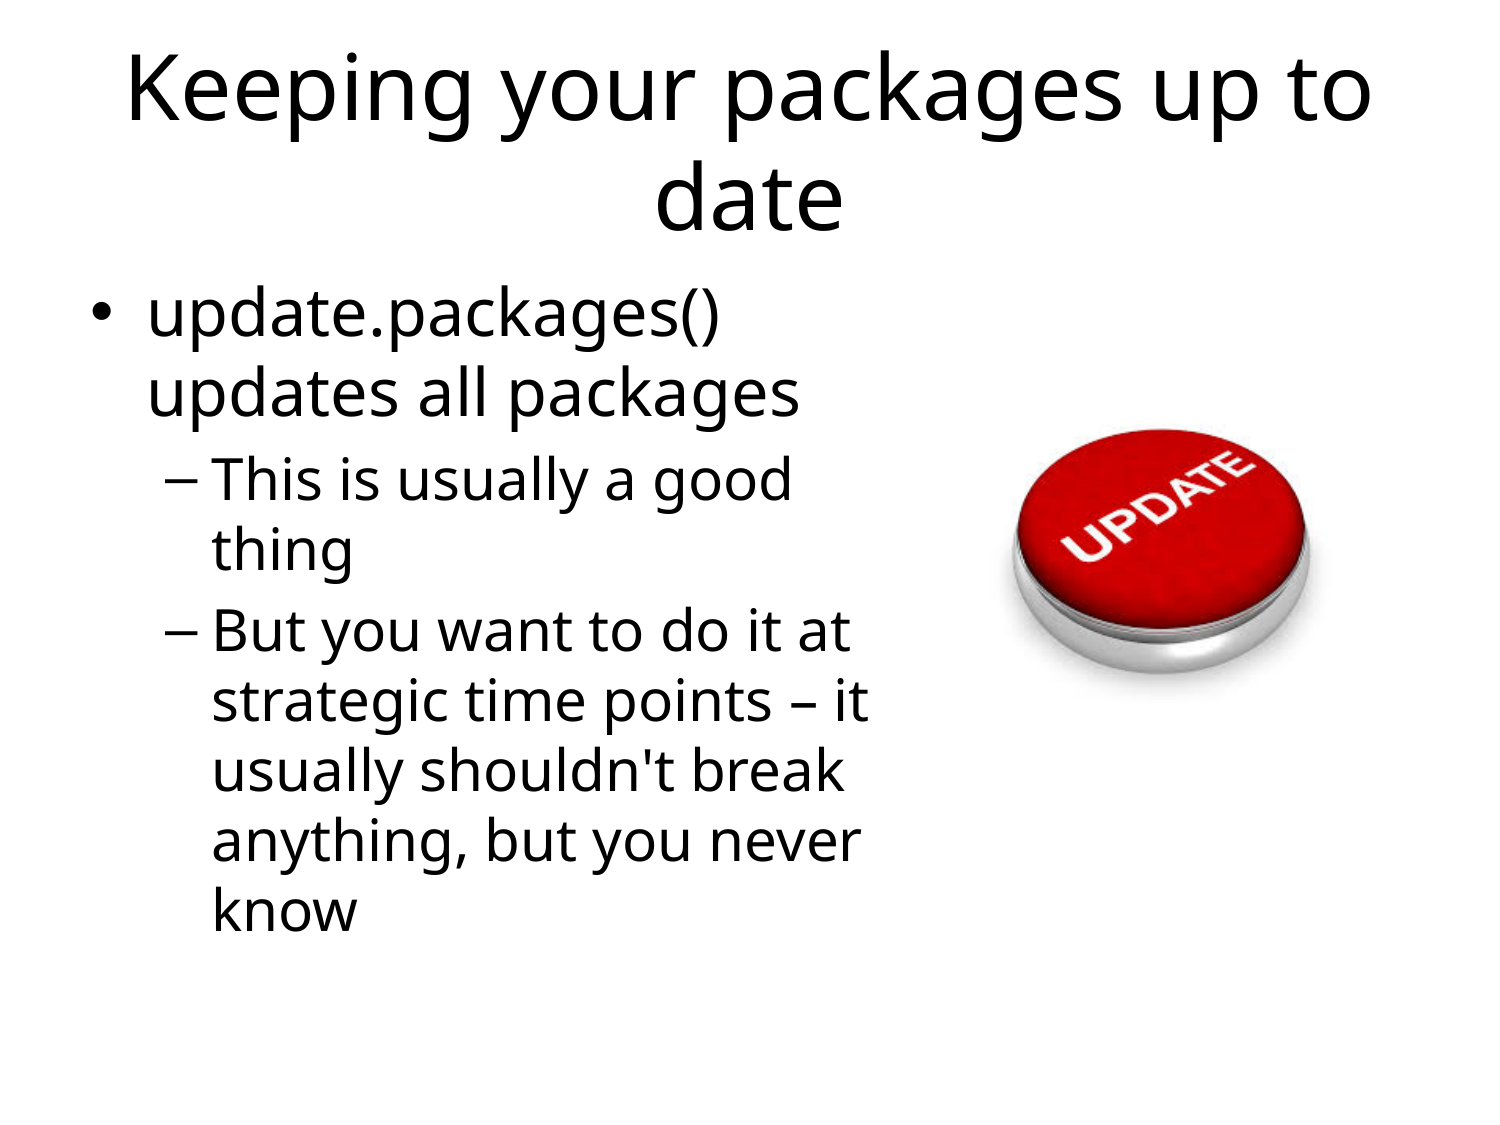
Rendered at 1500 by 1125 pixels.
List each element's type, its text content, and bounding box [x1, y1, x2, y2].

picture [962, 399, 1368, 704]
title Keeping your packages up to date [75, 45, 1425, 233]
list update.packages() updates all packages This is usually a good thing But you want to do it at strategic time points – it usually shouldn't break anything, but you never know [75, 262, 925, 1005]
